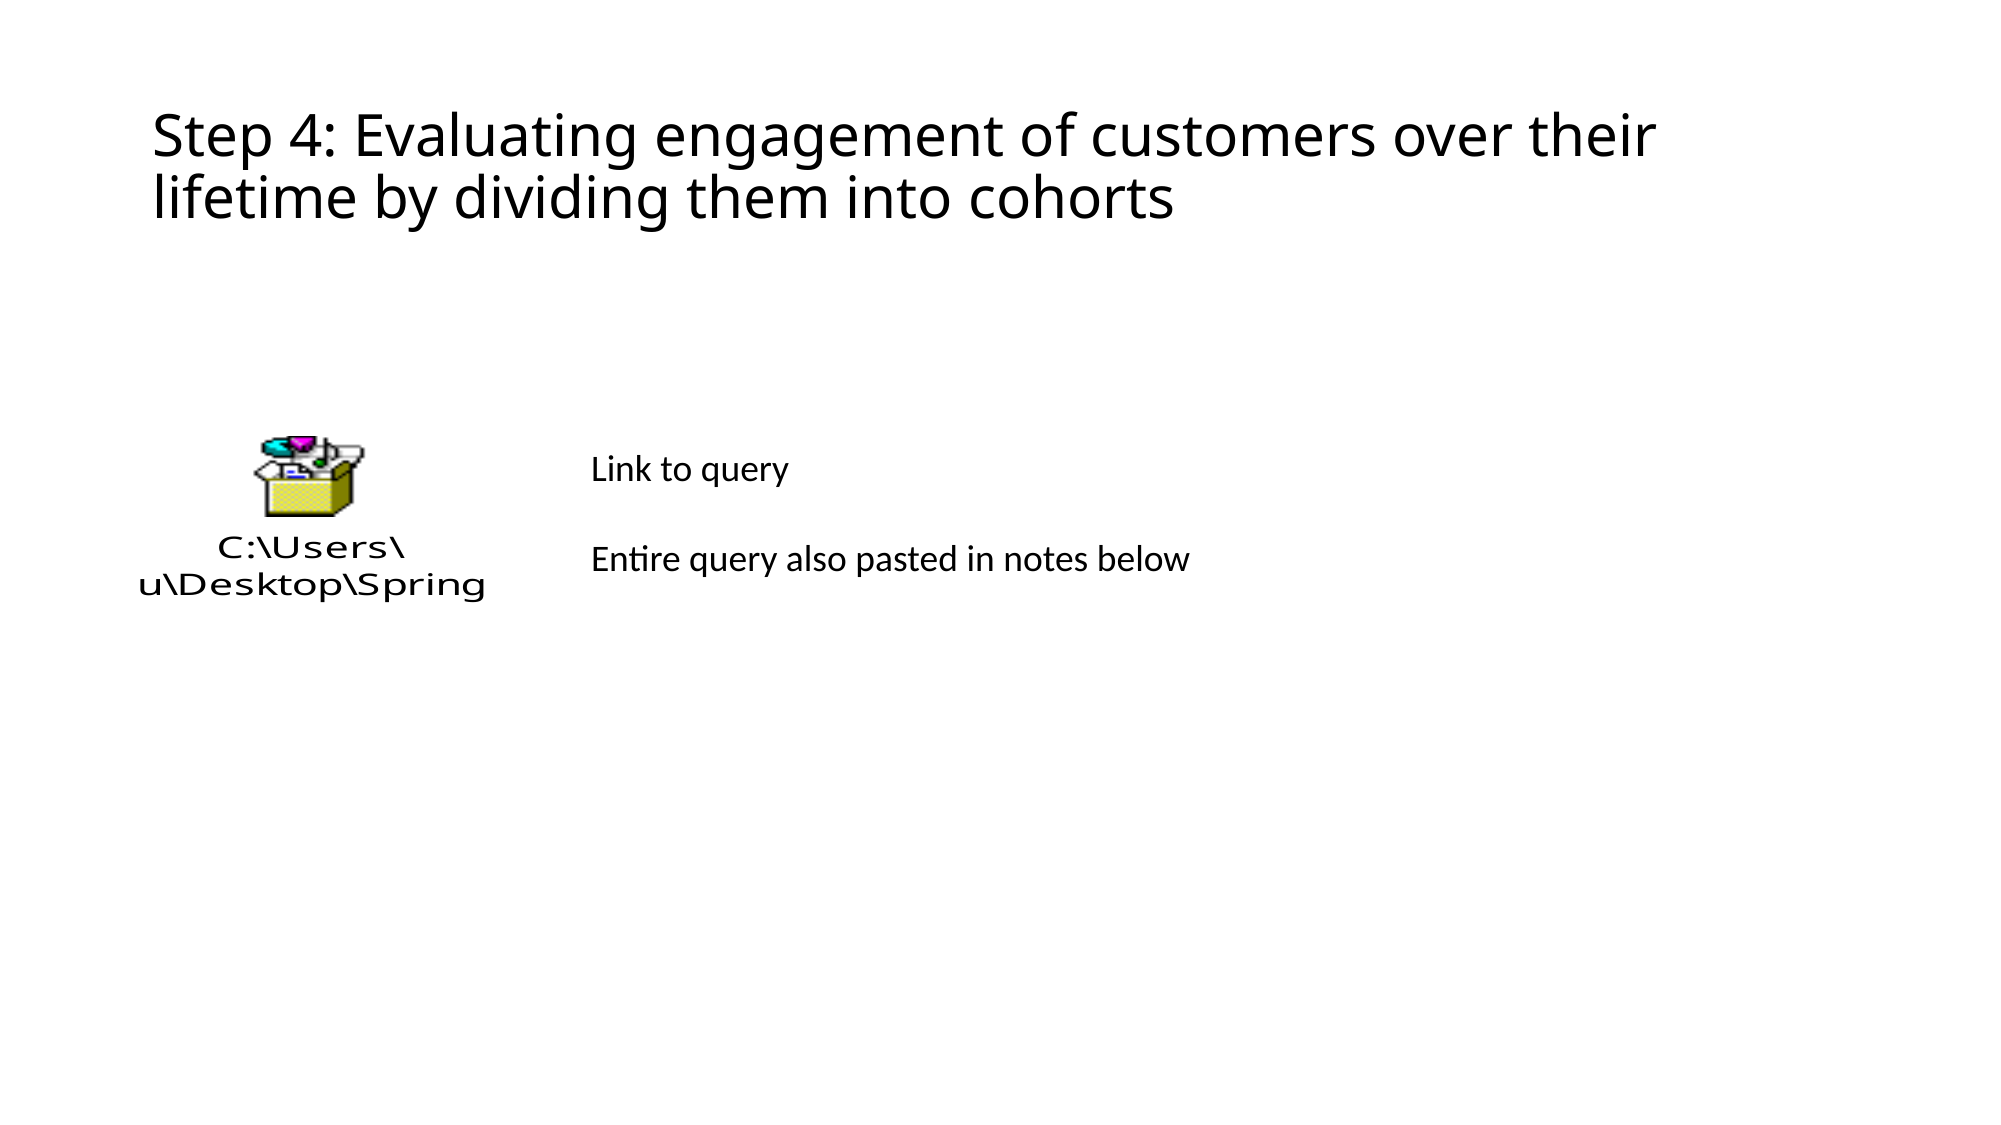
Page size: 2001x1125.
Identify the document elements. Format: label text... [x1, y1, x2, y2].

text_box Link to query Entire query also pasted in notes below [576, 436, 1424, 587]
title Step 4: Evaluating engagement of customers over their lifetime by dividing them into cohorts [137, 59, 1863, 278]
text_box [137, 436, 484, 639]
